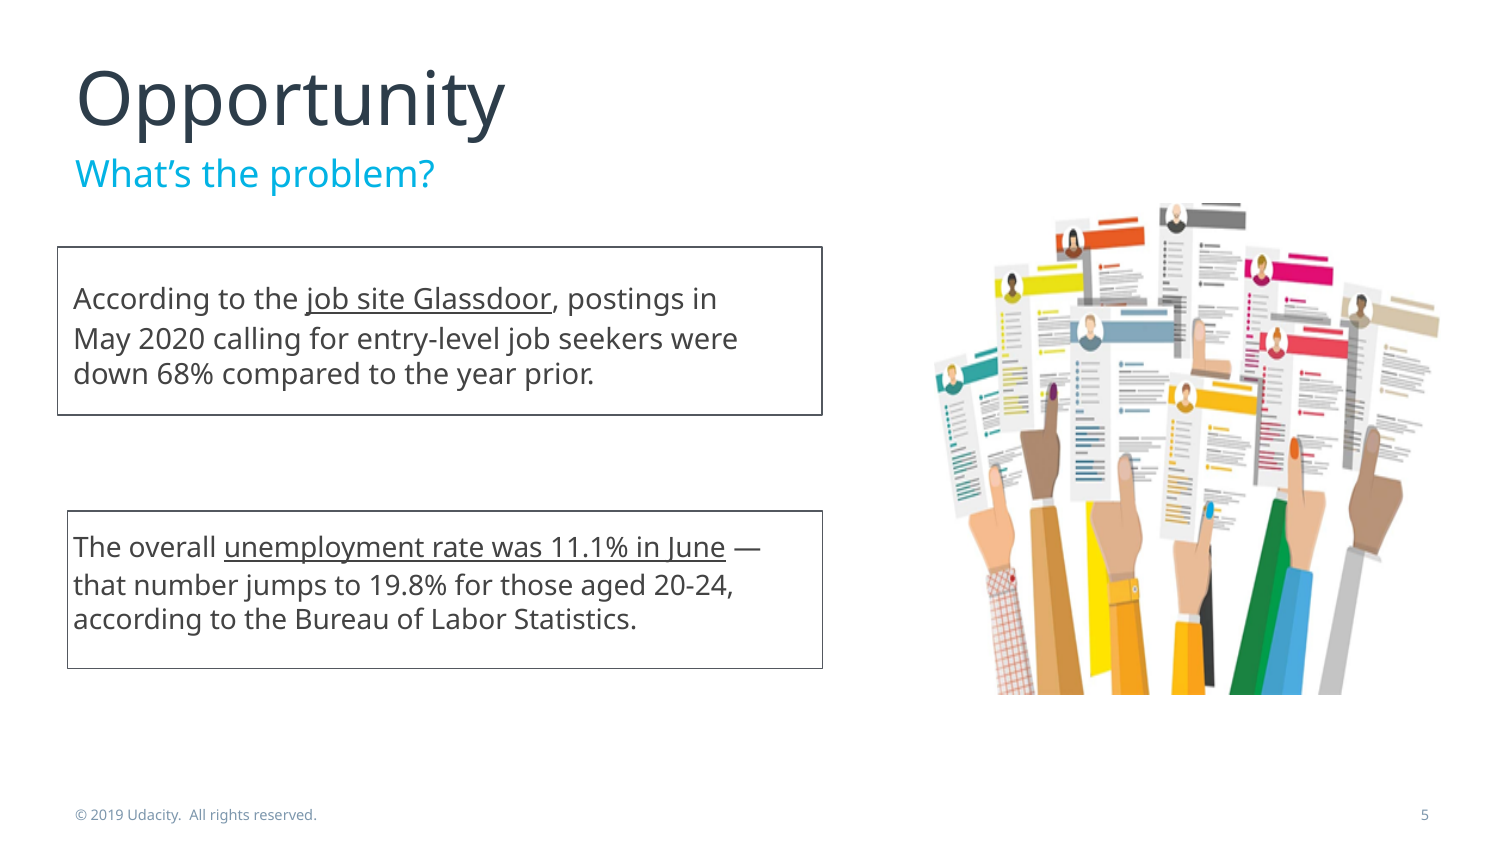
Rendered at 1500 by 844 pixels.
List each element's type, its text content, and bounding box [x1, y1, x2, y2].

text_box [64, 507, 816, 676]
picture [934, 202, 1441, 695]
list © 2019 Udacity. All rights reserved. [75, 806, 725, 826]
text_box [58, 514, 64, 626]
list What’s the problem? [75, 150, 1425, 201]
text_box [57, 247, 823, 415]
slide_number ‹#› [1416, 806, 1434, 826]
text_box [67, 510, 823, 669]
title Opportunity [75, 50, 1425, 148]
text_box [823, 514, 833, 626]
